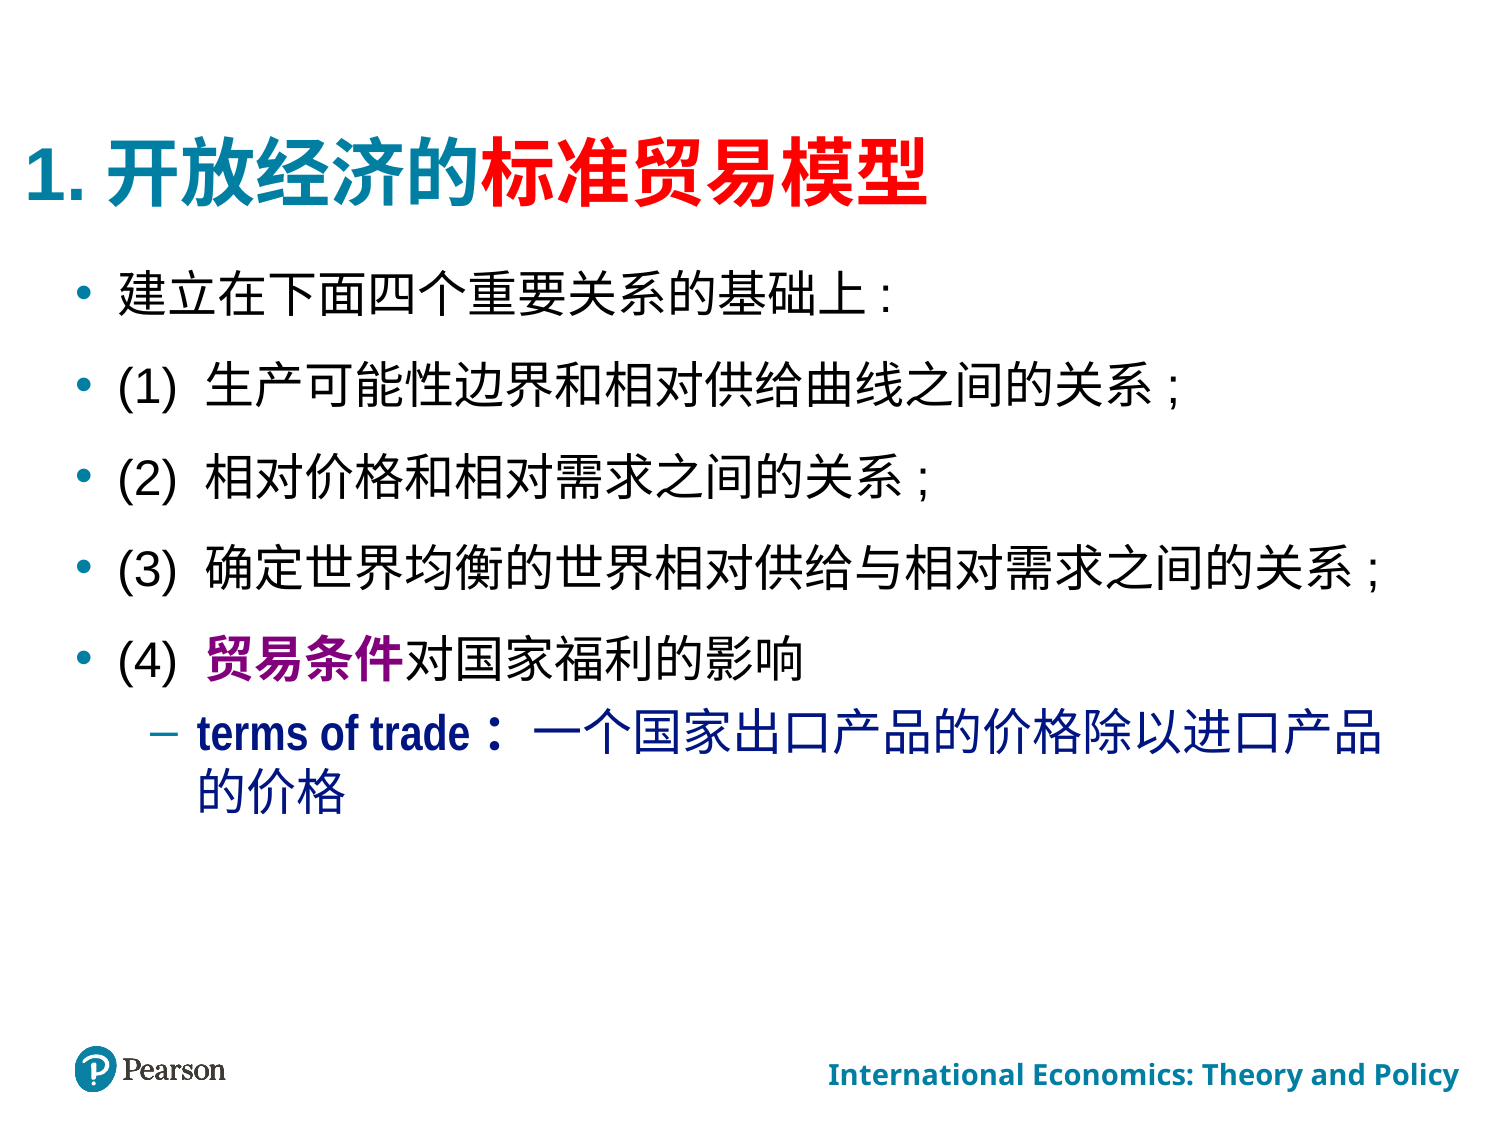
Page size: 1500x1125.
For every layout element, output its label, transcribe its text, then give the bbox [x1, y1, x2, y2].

title 1.开放经济的标准贸易模型 [24, 35, 1425, 216]
list 建立在下面四个重要关系的基础上: (1) 生产可能性边界和相对供给曲线之间的关系; (2) 相对价格和相对需求之间的关系; (3) 确定世界均衡的世界相对供给与相对需求之间的关系; (4) 贸易条件对国家福利的影响 terms of trade：一个国家出口产品的价格除以进口产品的价格 [75, 262, 1425, 1005]
